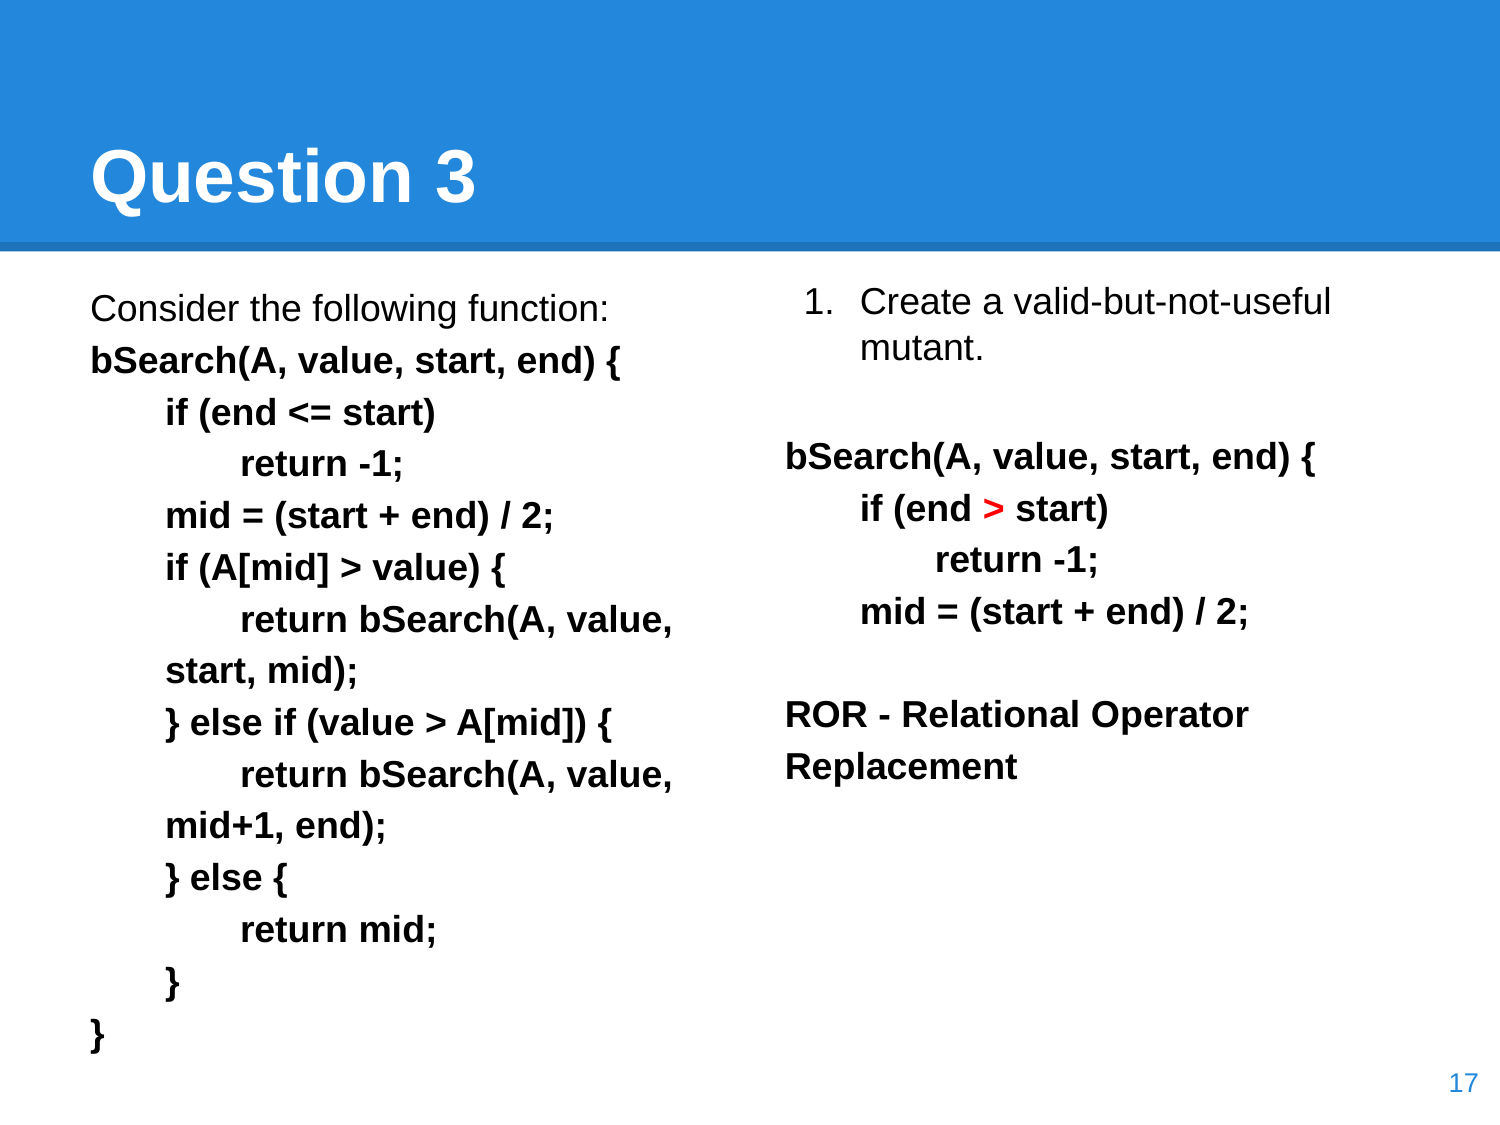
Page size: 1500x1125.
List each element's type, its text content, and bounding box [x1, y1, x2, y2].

list Consider the following function: bSearch(A, value, start, end) { if (end <= start) return -1; mid = (start + end) / 2; if (A[mid] > value) { return bSearch(A, value, start, mid); } else if (value > A[mid]) { return bSearch(A, value, mid+1, end); } else { return mid; } } [75, 262, 731, 1078]
list Create a valid-but-not-useful mutant. bSearch(A, value, start, end) { if (end > start) return -1; mid = (start + end) / 2; ROR - Relational Operator Replacement [769, 262, 1425, 1078]
slide_number ‹#› [1403, 1038, 1494, 1125]
title Question 3 [75, 45, 1425, 233]
